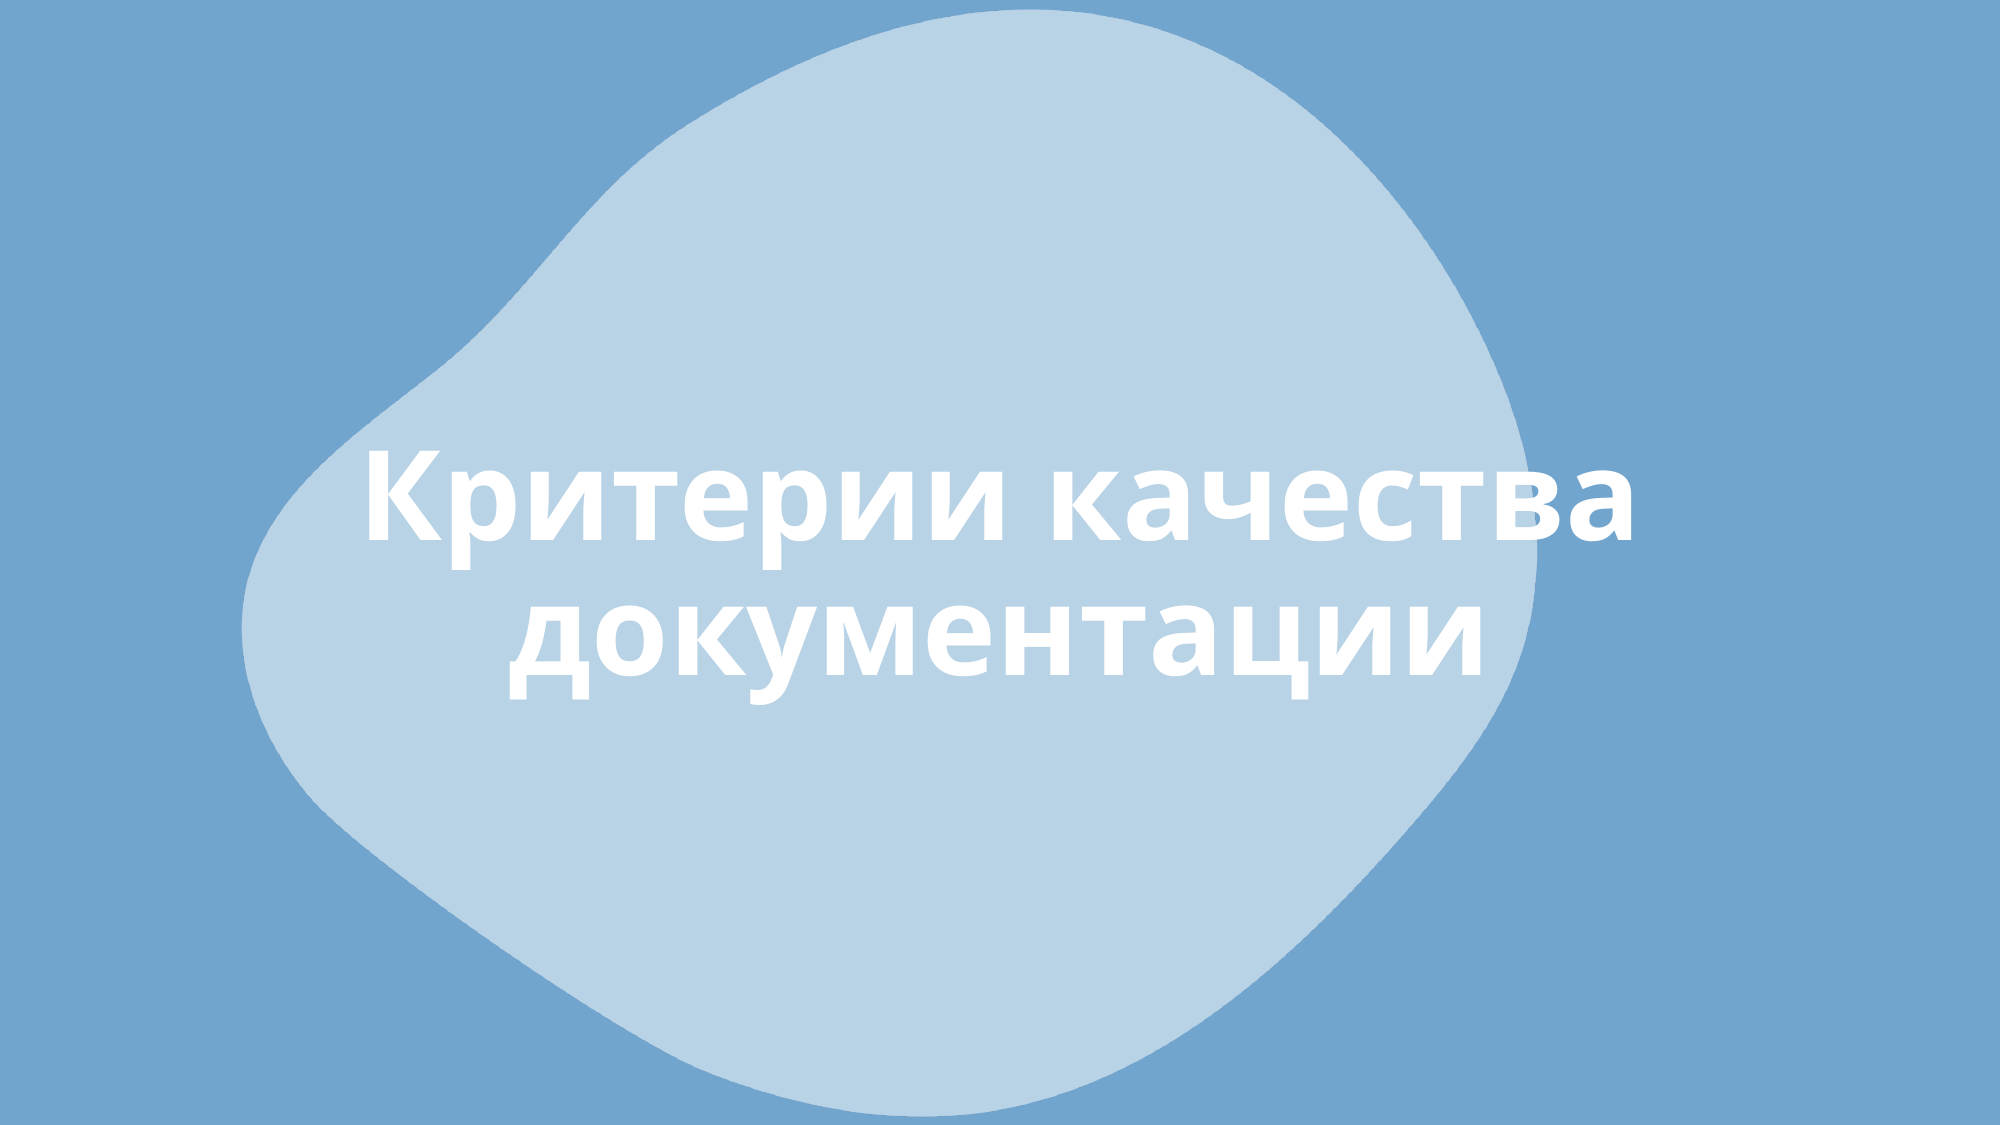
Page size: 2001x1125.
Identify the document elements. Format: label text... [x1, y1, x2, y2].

title Критерии качества документации [249, 414, 1750, 711]
picture [0, 0, 2000, 1125]
